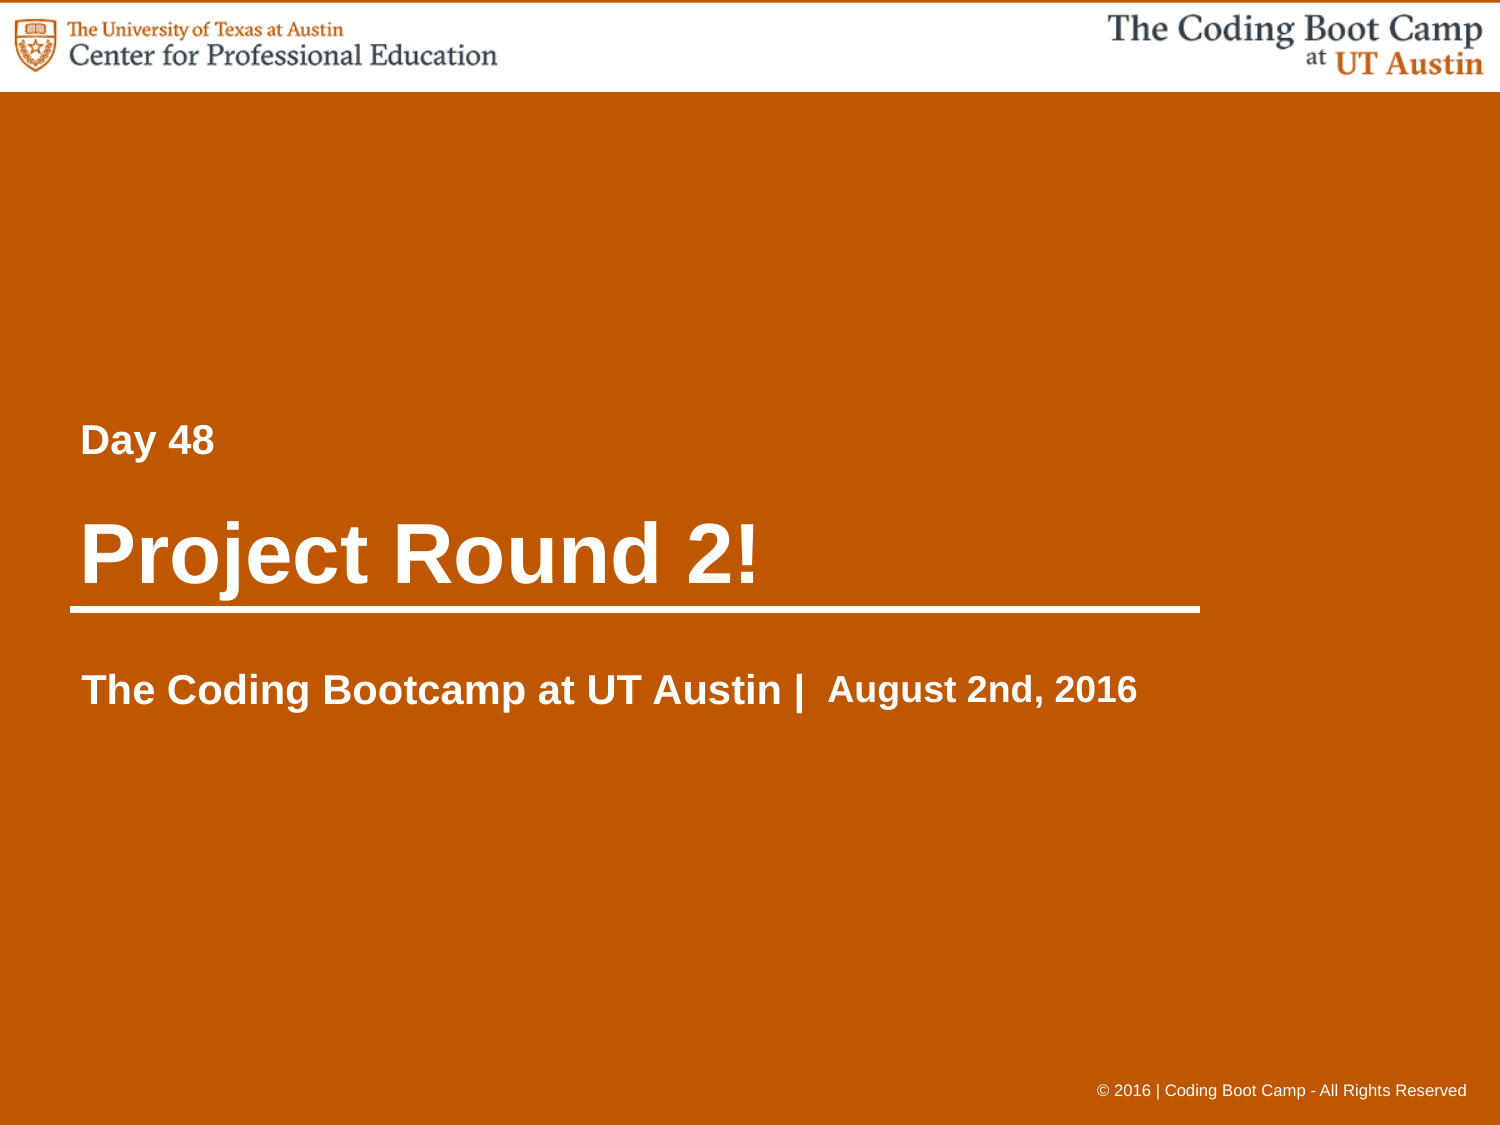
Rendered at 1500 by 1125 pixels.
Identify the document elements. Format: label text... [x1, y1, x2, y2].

list Day 48 [65, 410, 509, 474]
list August 2nd, 2016 [812, 662, 1185, 725]
picture [0, 0, 1500, 92]
title Project Round 2! [64, 484, 1415, 628]
